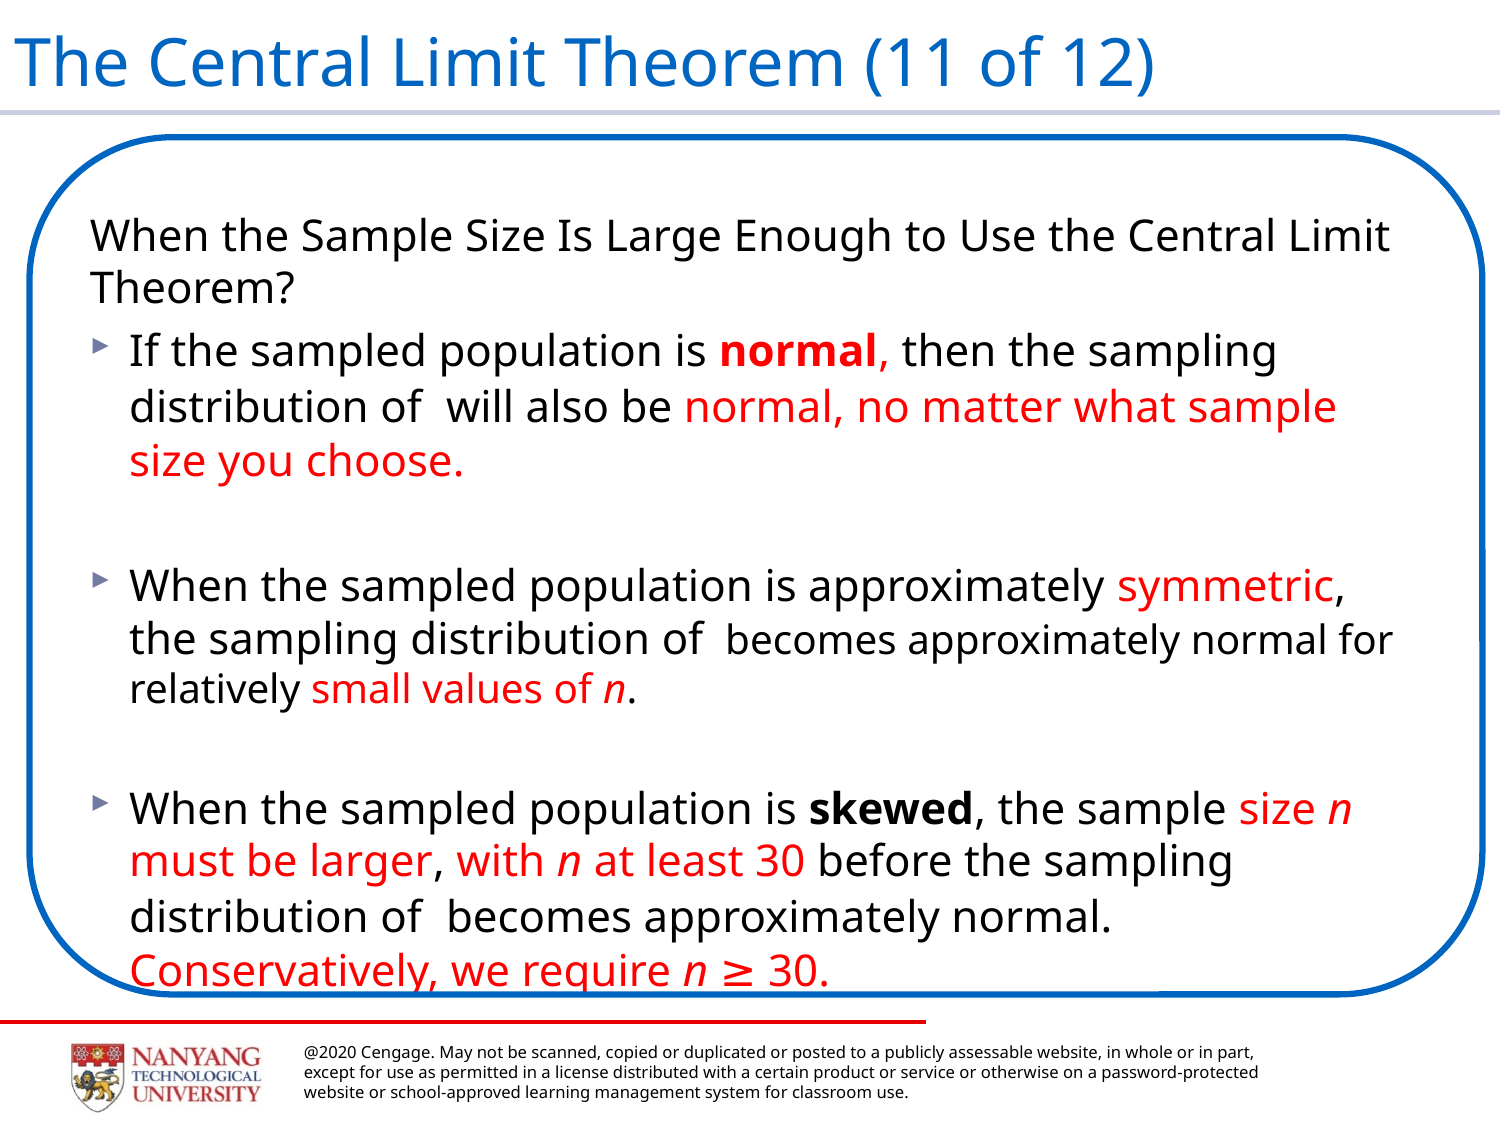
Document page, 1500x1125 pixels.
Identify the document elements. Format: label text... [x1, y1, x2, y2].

picture [67, 1040, 263, 1115]
text_box [27, 135, 1484, 996]
title The Central Limit Theorem (11 of 12) [0, 12, 1500, 92]
